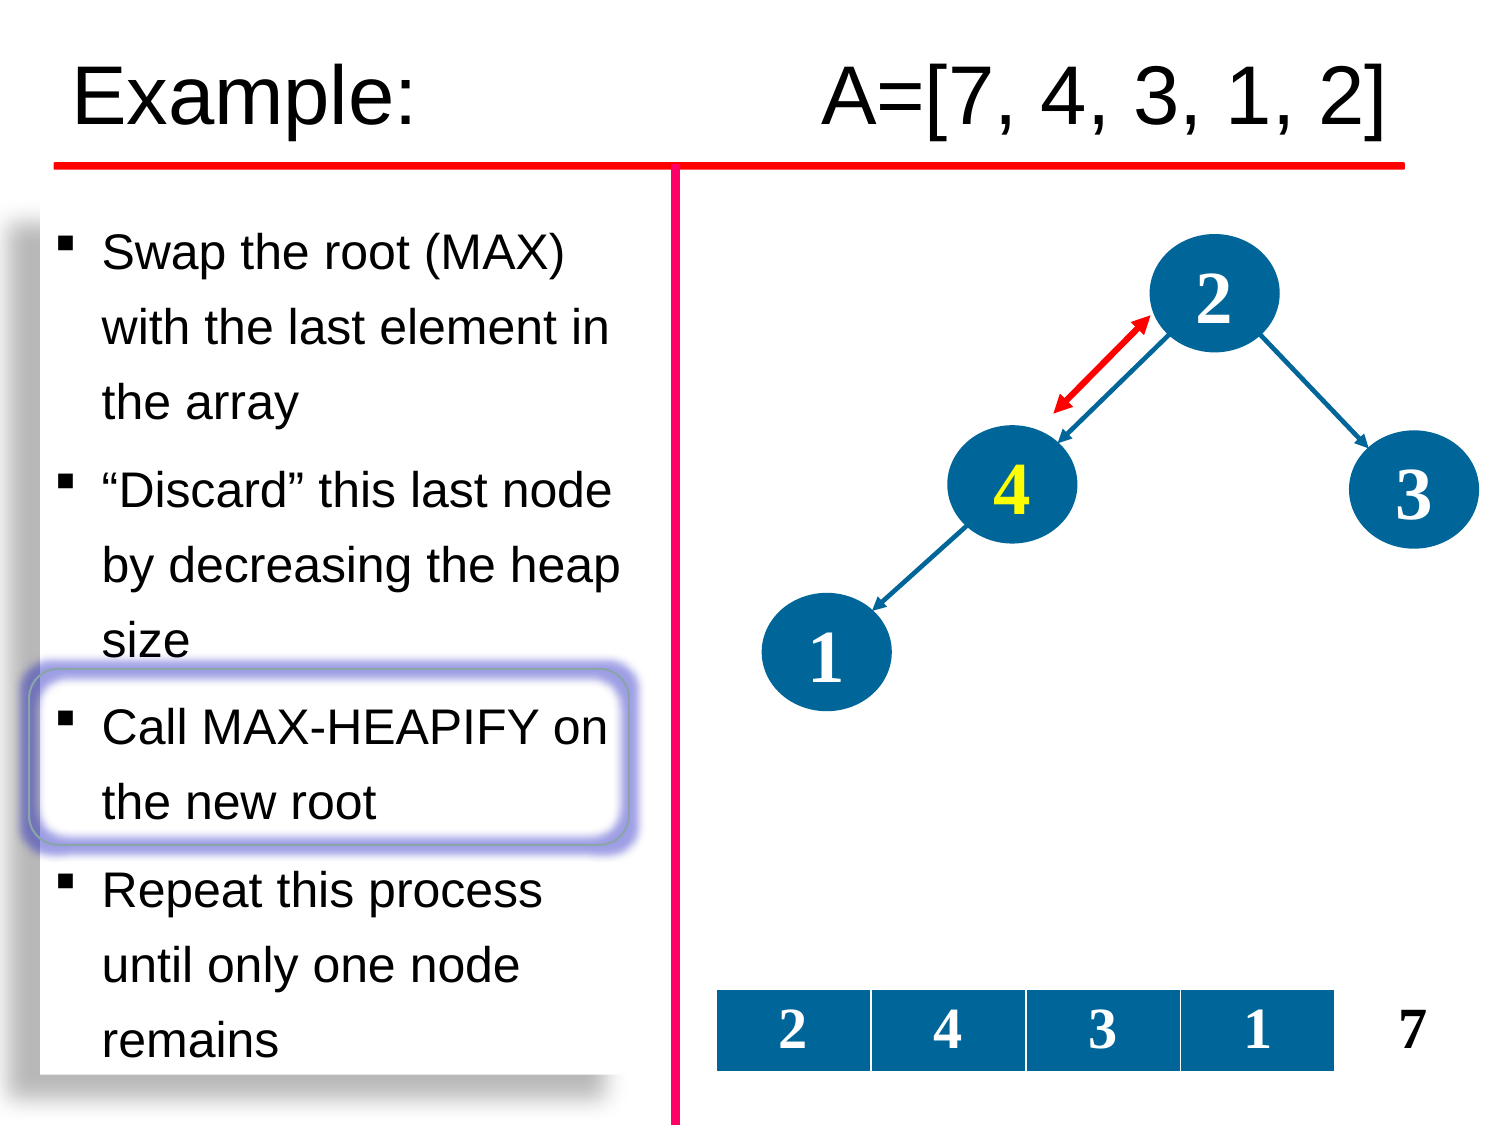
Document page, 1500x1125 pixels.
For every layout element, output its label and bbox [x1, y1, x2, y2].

text_box [40, 197, 640, 680]
picture [40, 666, 633, 850]
title [55, 16, 1406, 166]
text_box [761, 234, 1480, 712]
table_header [1336, 990, 1489, 1071]
table_header [1181, 990, 1334, 1071]
table_header [1027, 990, 1180, 1071]
text_box [27, 667, 630, 846]
text_box [671, 164, 680, 1125]
text_box [40, 837, 640, 1075]
table_header [717, 990, 870, 1071]
table_header [872, 990, 1025, 1071]
